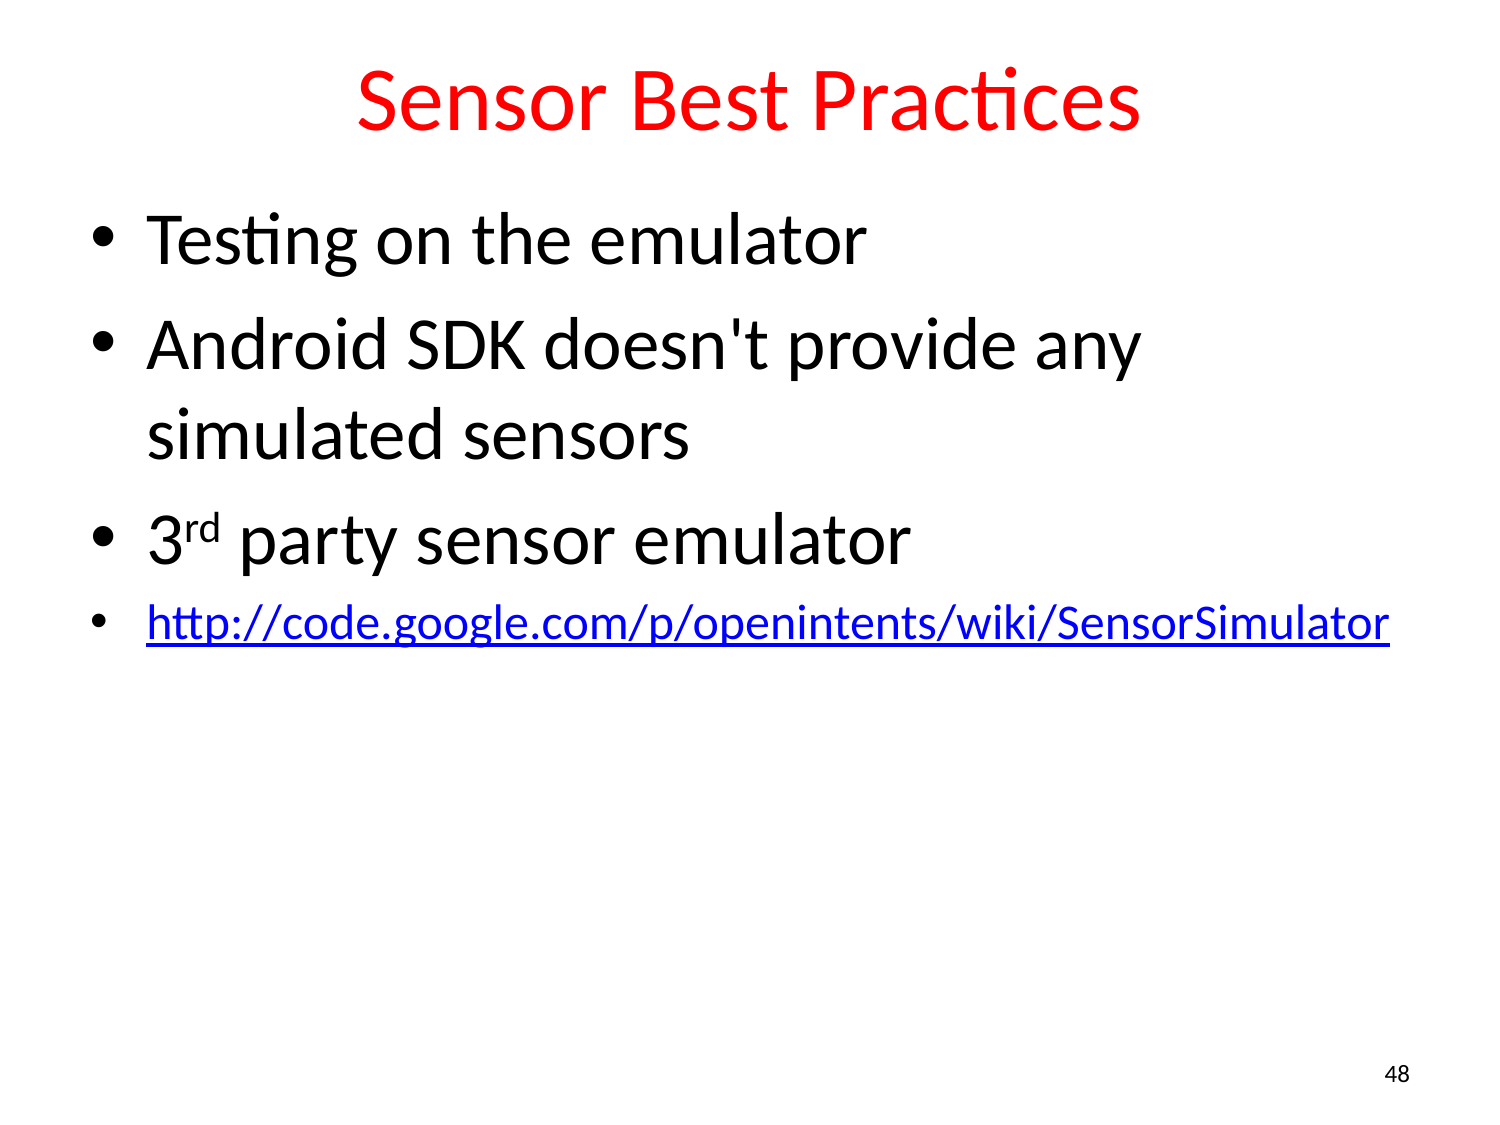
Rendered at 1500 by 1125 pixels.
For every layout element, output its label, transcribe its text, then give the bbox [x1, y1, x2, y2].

title Sensor Best Practices [75, 0, 1425, 182]
slide_number 48 [1074, 1042, 1425, 1103]
list Testing on the emulator Android SDK doesn't provide any simulated sensors 3rd party sensor emulator http://code.google.com/p/openintents/wiki/SensorSimulator [75, 182, 1425, 1038]
